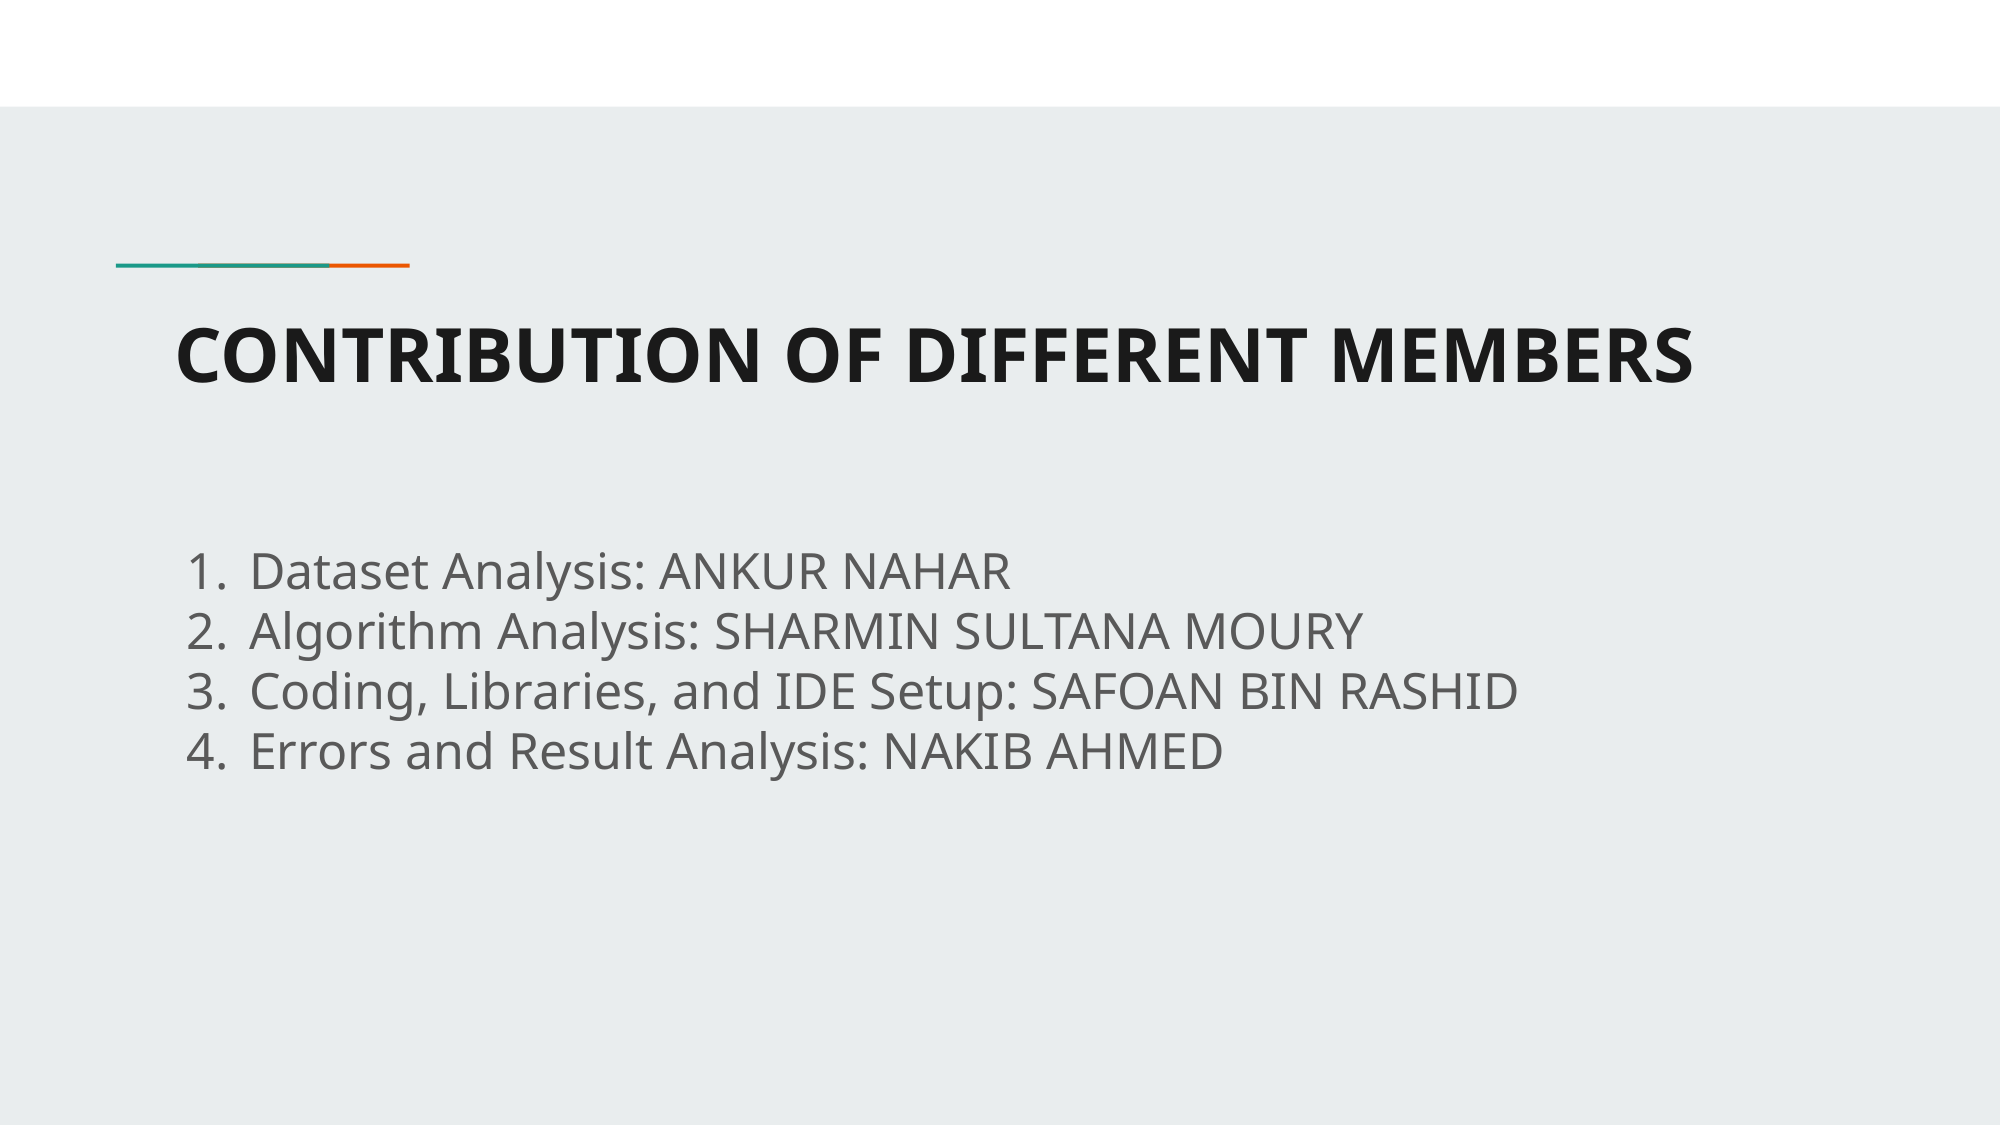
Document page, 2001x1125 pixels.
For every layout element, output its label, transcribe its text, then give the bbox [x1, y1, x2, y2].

subtitle Dataset Analysis: ANKUR NAHAR Algorithm Analysis: SHARMIN SULTANA MOURY Coding, Libraries, and IDE Setup: SAFOAN BIN RASHID Errors and Result Analysis: NAKIB AHMED [159, 524, 1841, 897]
title CONTRIBUTION OF DIFFERENT MEMBERS [159, 292, 1842, 477]
